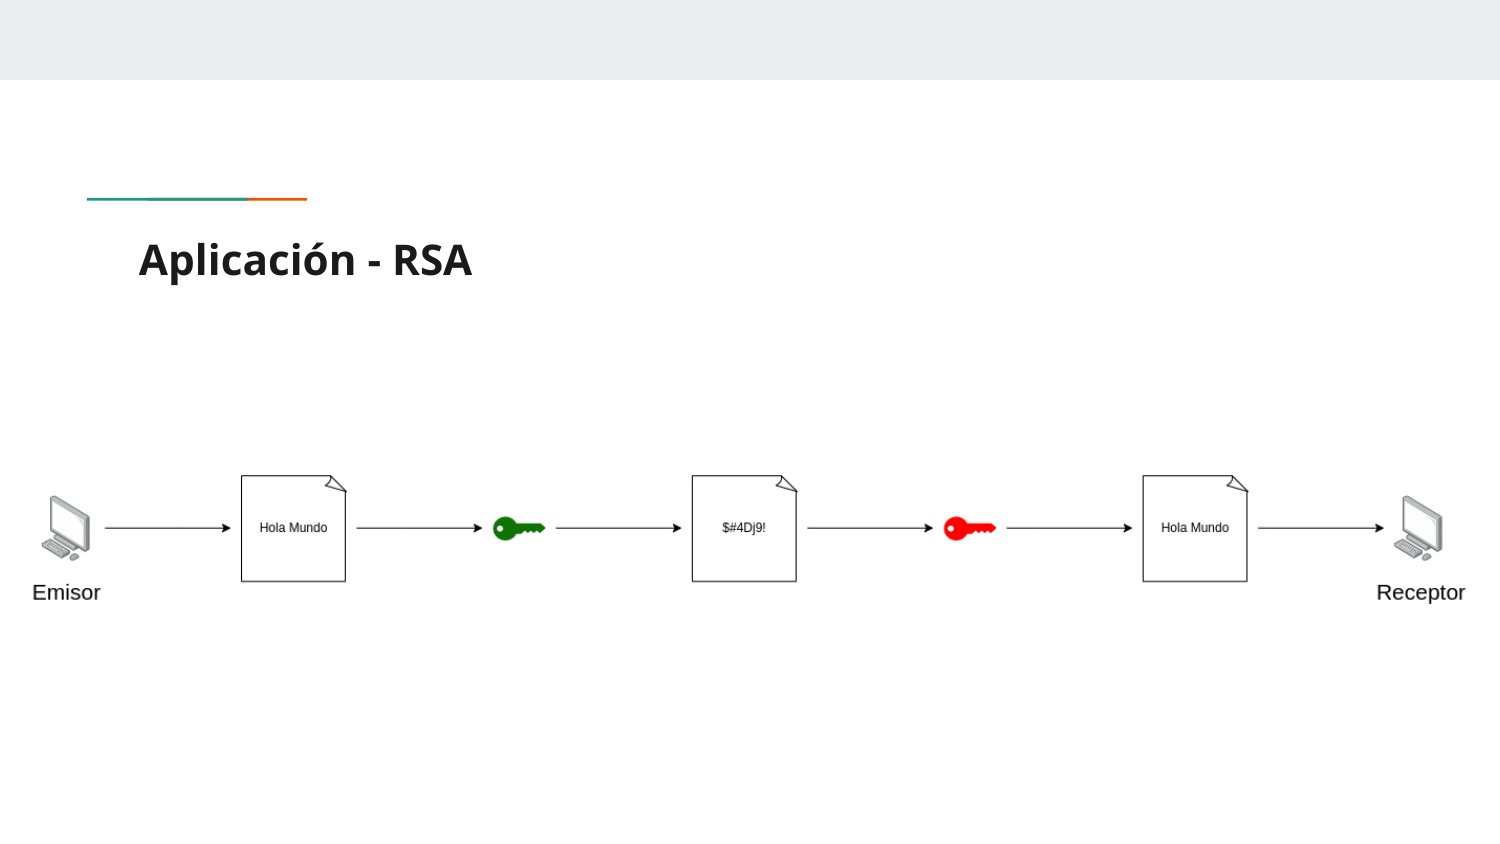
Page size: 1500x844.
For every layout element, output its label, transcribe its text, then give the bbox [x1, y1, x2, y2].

picture [24, 474, 1476, 605]
title Aplicación - RSA [123, 215, 1386, 304]
